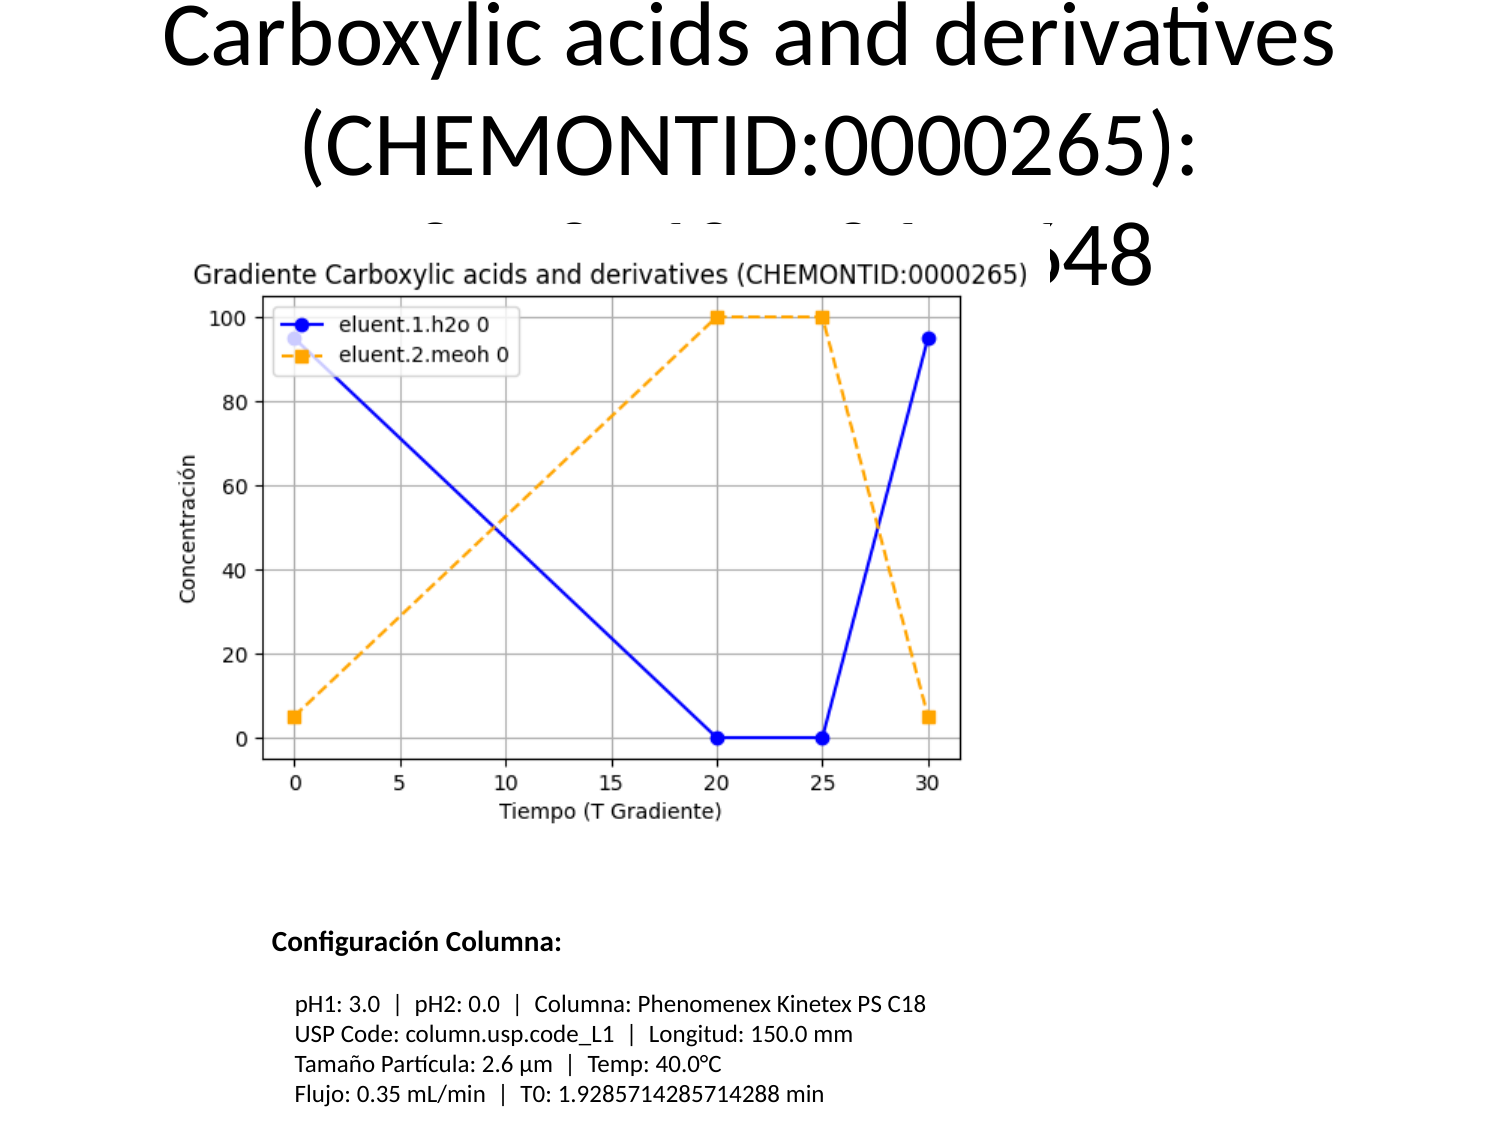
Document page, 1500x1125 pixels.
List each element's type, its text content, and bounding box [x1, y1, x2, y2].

picture [149, 224, 1051, 826]
text_box Configuración Columna: pH1: 3.0 | pH2: 0.0 | Columna: Phenomenex Kinetex PS C18 USP Code: column.usp.code_L1 | Longitud: 150.0 mm Tamaño Partícula: 2.6 µm | Temp: 40.0°C Flujo: 0.35 mL/min | T0: 1.9285714285714288 min [257, 869, 943, 1125]
title Carboxylic acids and derivatives (CHEMONTID:0000265): 0.8218468428604648 [75, 45, 1425, 233]
